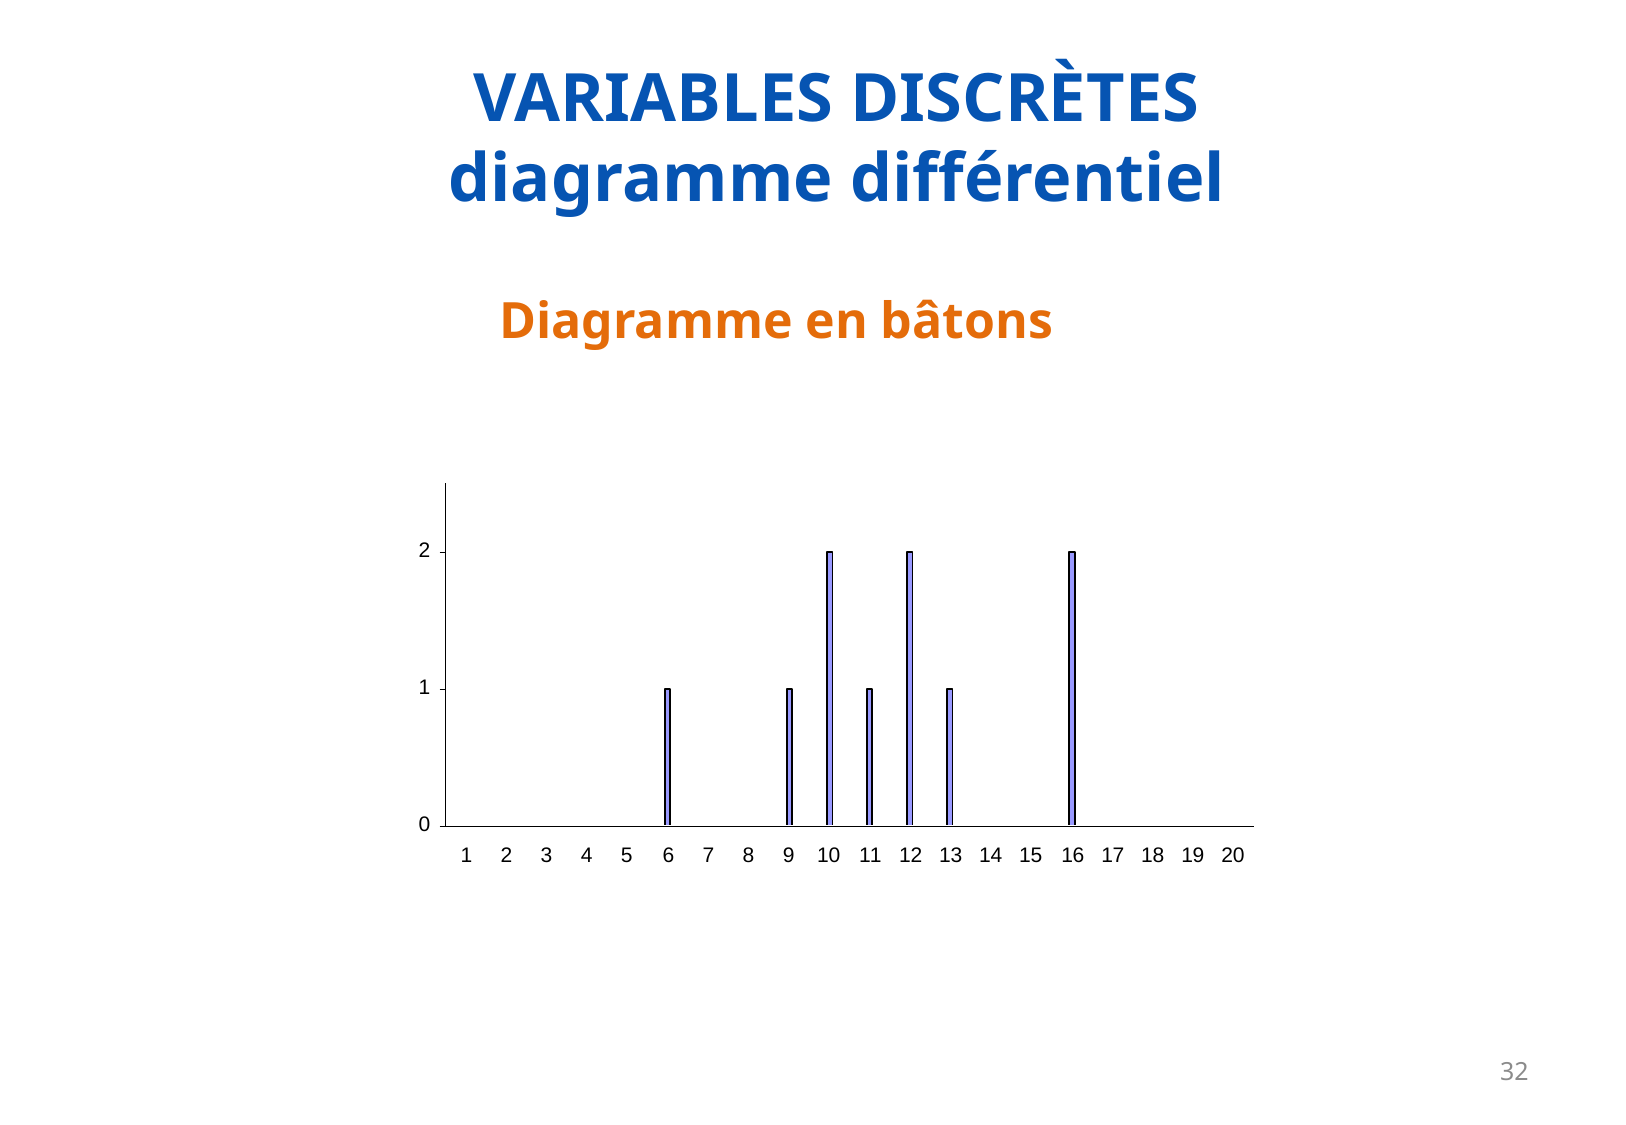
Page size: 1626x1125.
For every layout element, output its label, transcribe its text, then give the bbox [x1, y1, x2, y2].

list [366, 433, 1285, 909]
slide_number 32 [1164, 1042, 1544, 1103]
text_box Diagramme en bâtons [484, 281, 1200, 356]
text_box VARIABLES DISCRÈTES diagramme différentiel [78, 62, 1596, 223]
